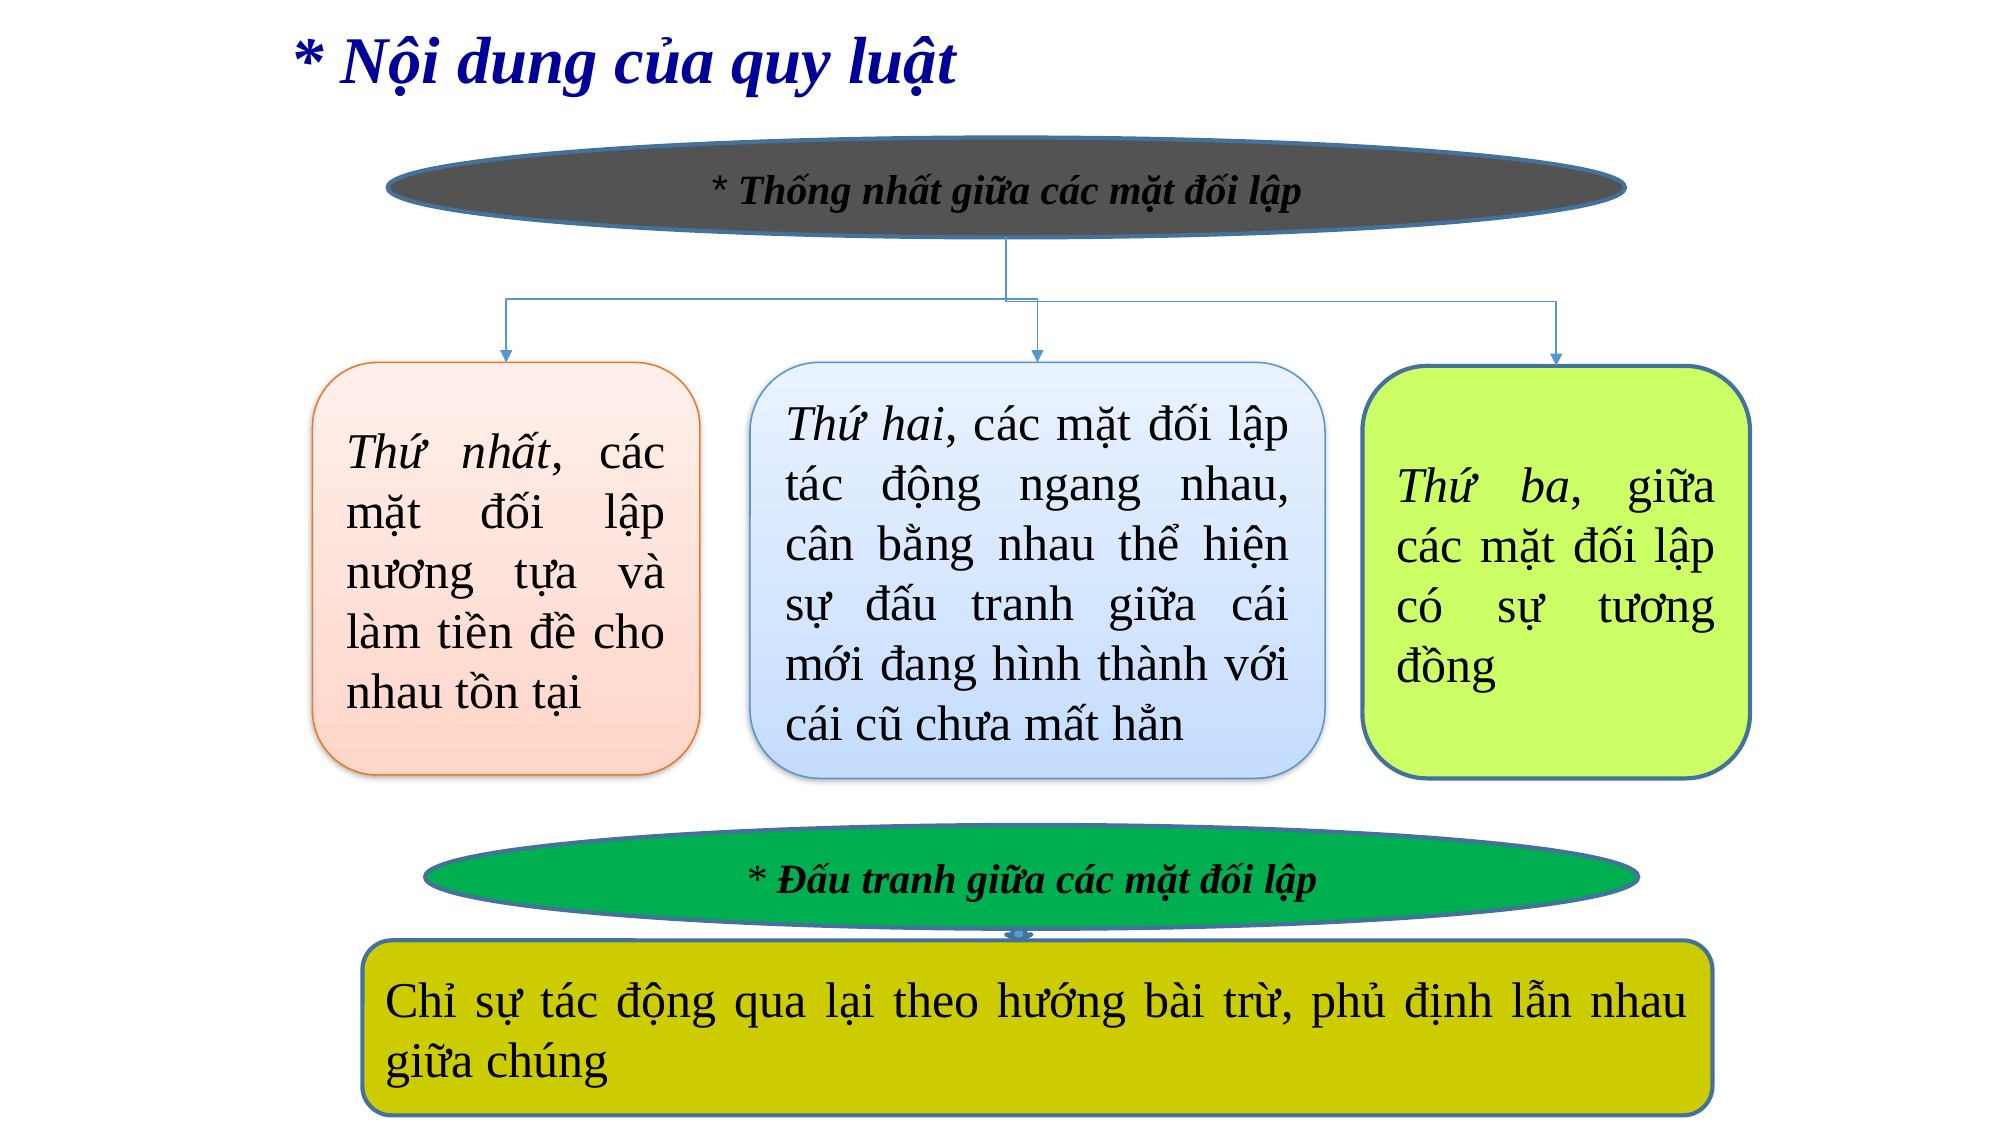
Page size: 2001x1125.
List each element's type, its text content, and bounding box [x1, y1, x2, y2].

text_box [1216, 26, 1346, 577]
text_box * Thống nhất giữa các mặt đối lập [1349, 143, 1627, 232]
text_box * Thống nhất giữa các mặt đối lập [823, 135, 1211, 240]
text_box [959, 284, 1085, 316]
title * Nội dung của quy luật [275, 0, 1054, 138]
text_box Chỉ sự tác động qua lại theo hướng bài trừ, phủ định lẫn nhau giữa chúng [360, 938, 1715, 1118]
text_box Thứ nhất, các mặt đối lập nương tựa và làm tiền đề cho nhau tồn tại [311, 361, 701, 776]
text_box * Đấu tranh giữa các mặt đối lập [423, 822, 1641, 931]
text_box * Thống nhất giữa các mặt đối lập [385, 142, 688, 233]
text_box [693, 49, 820, 551]
text_box Thứ hai, các mặt đối lập tác động ngang nhau, cân bằng nhau thể hiện sự đấu tranh giữa cái mới đang hình thành với cái cũ chưa mất hẳn [749, 361, 1326, 780]
text_box [1004, 926, 1034, 943]
text_box Thứ ba, giữa các mặt đối lập có sự tương đồng [1360, 363, 1753, 781]
